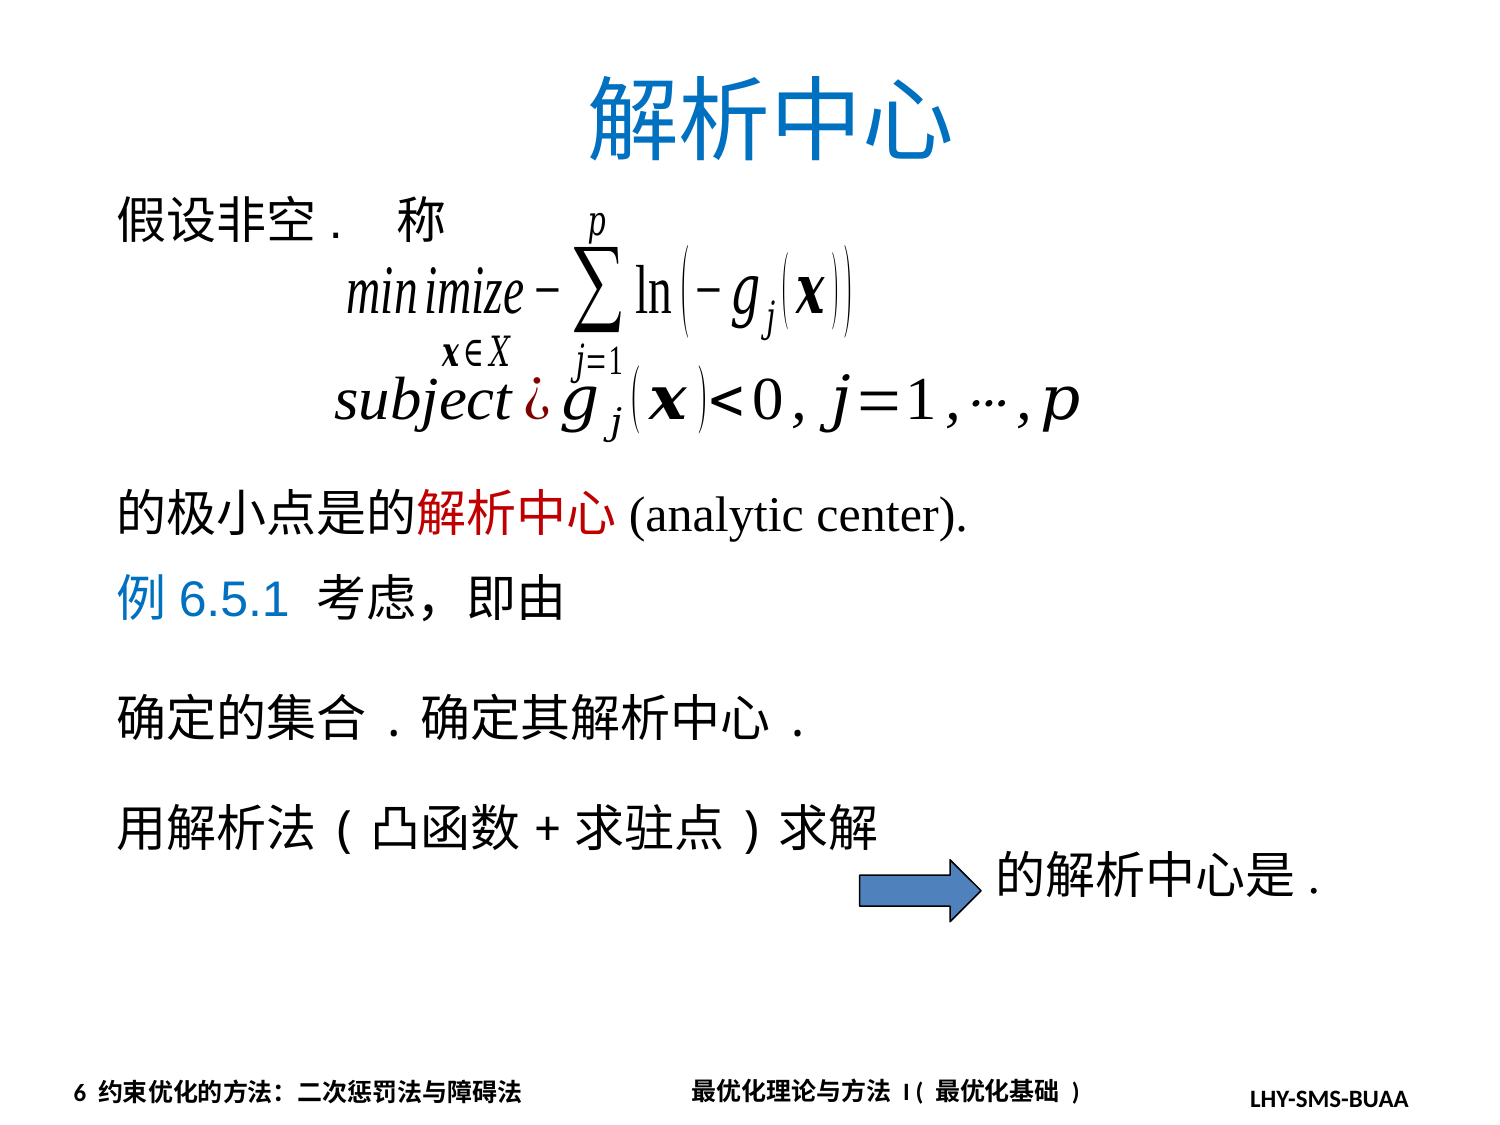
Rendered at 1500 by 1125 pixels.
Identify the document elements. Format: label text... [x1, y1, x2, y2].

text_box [330, 196, 1083, 443]
text_box 解析中心 [79, 54, 1462, 179]
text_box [859, 835, 1368, 983]
